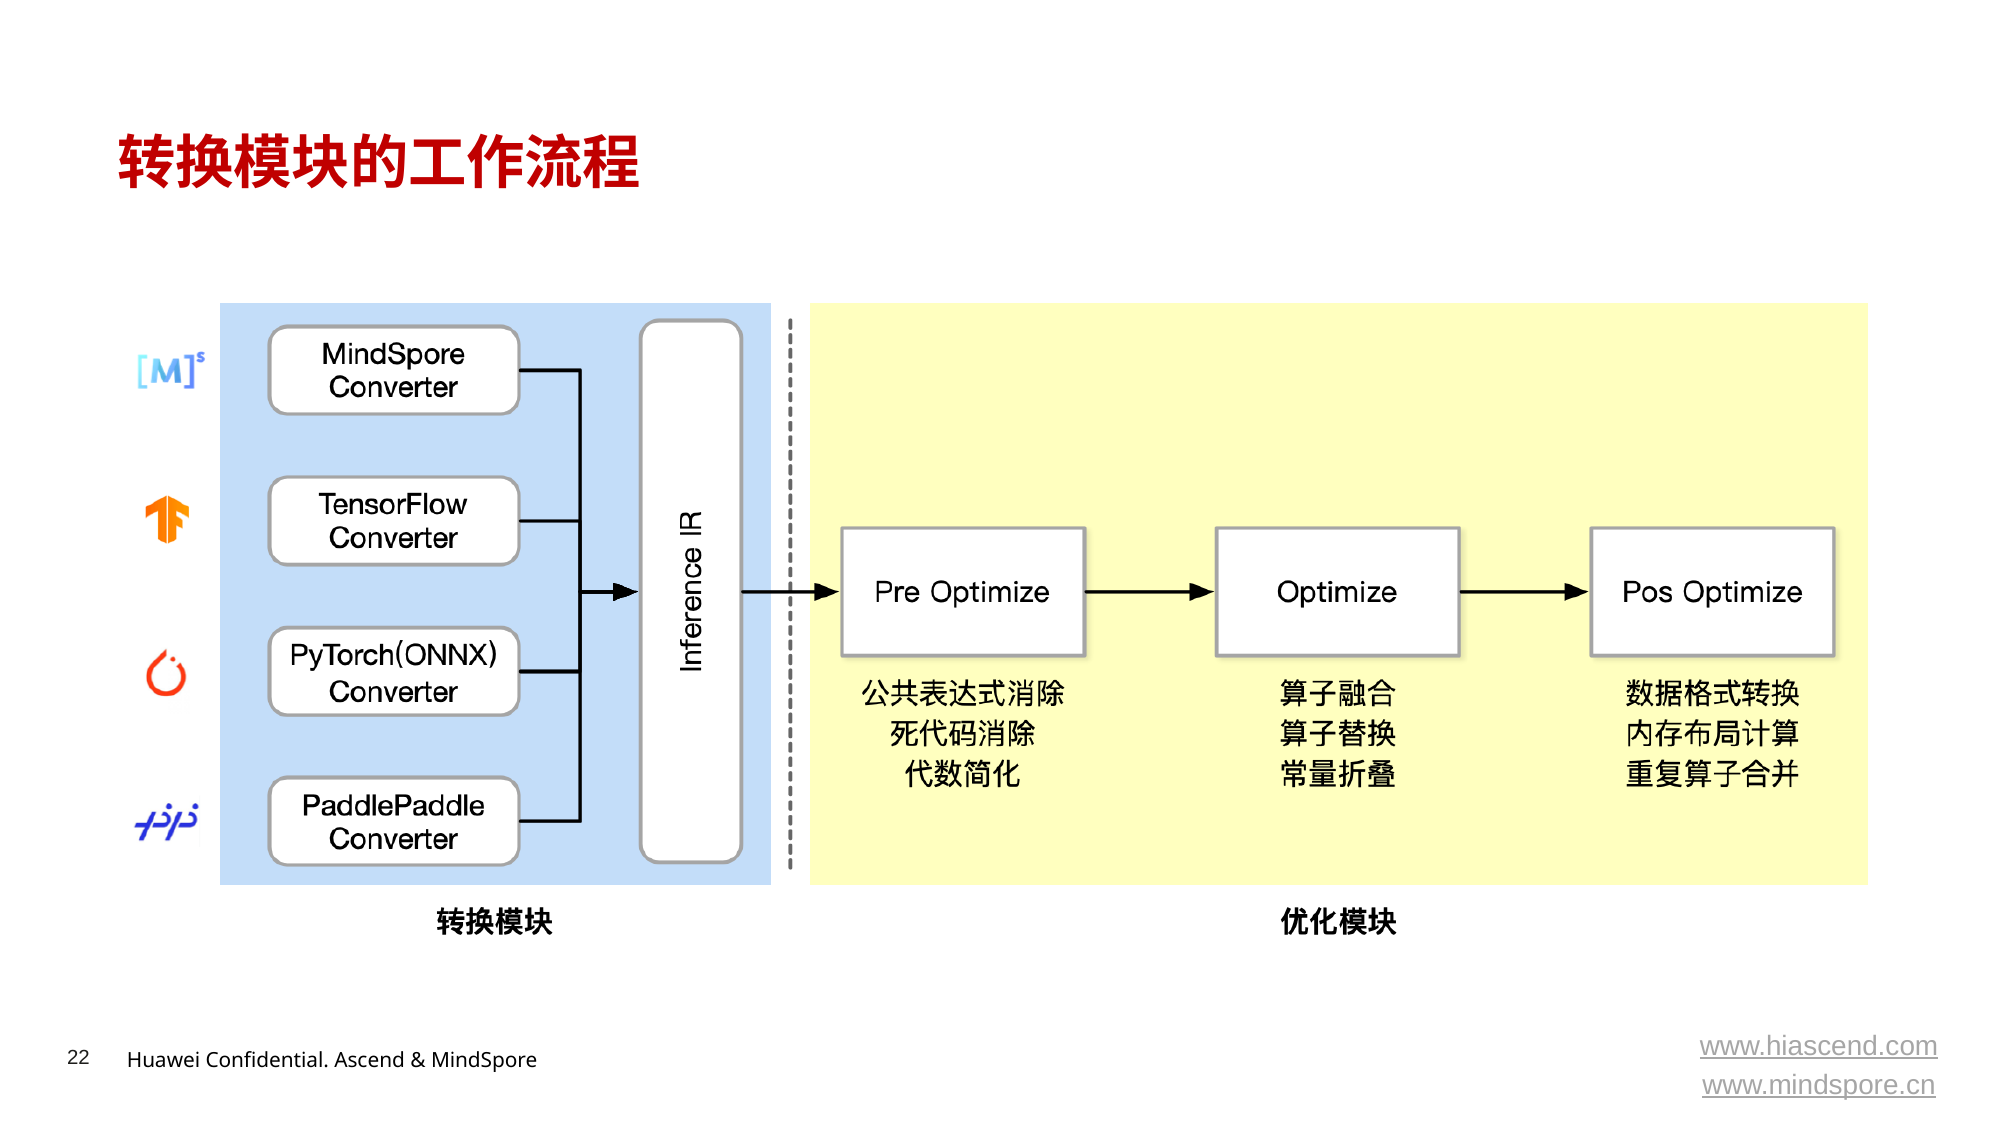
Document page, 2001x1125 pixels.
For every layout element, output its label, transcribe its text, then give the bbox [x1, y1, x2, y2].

picture [132, 302, 1868, 949]
title 转换模块的工作流程 [102, 111, 1901, 209]
